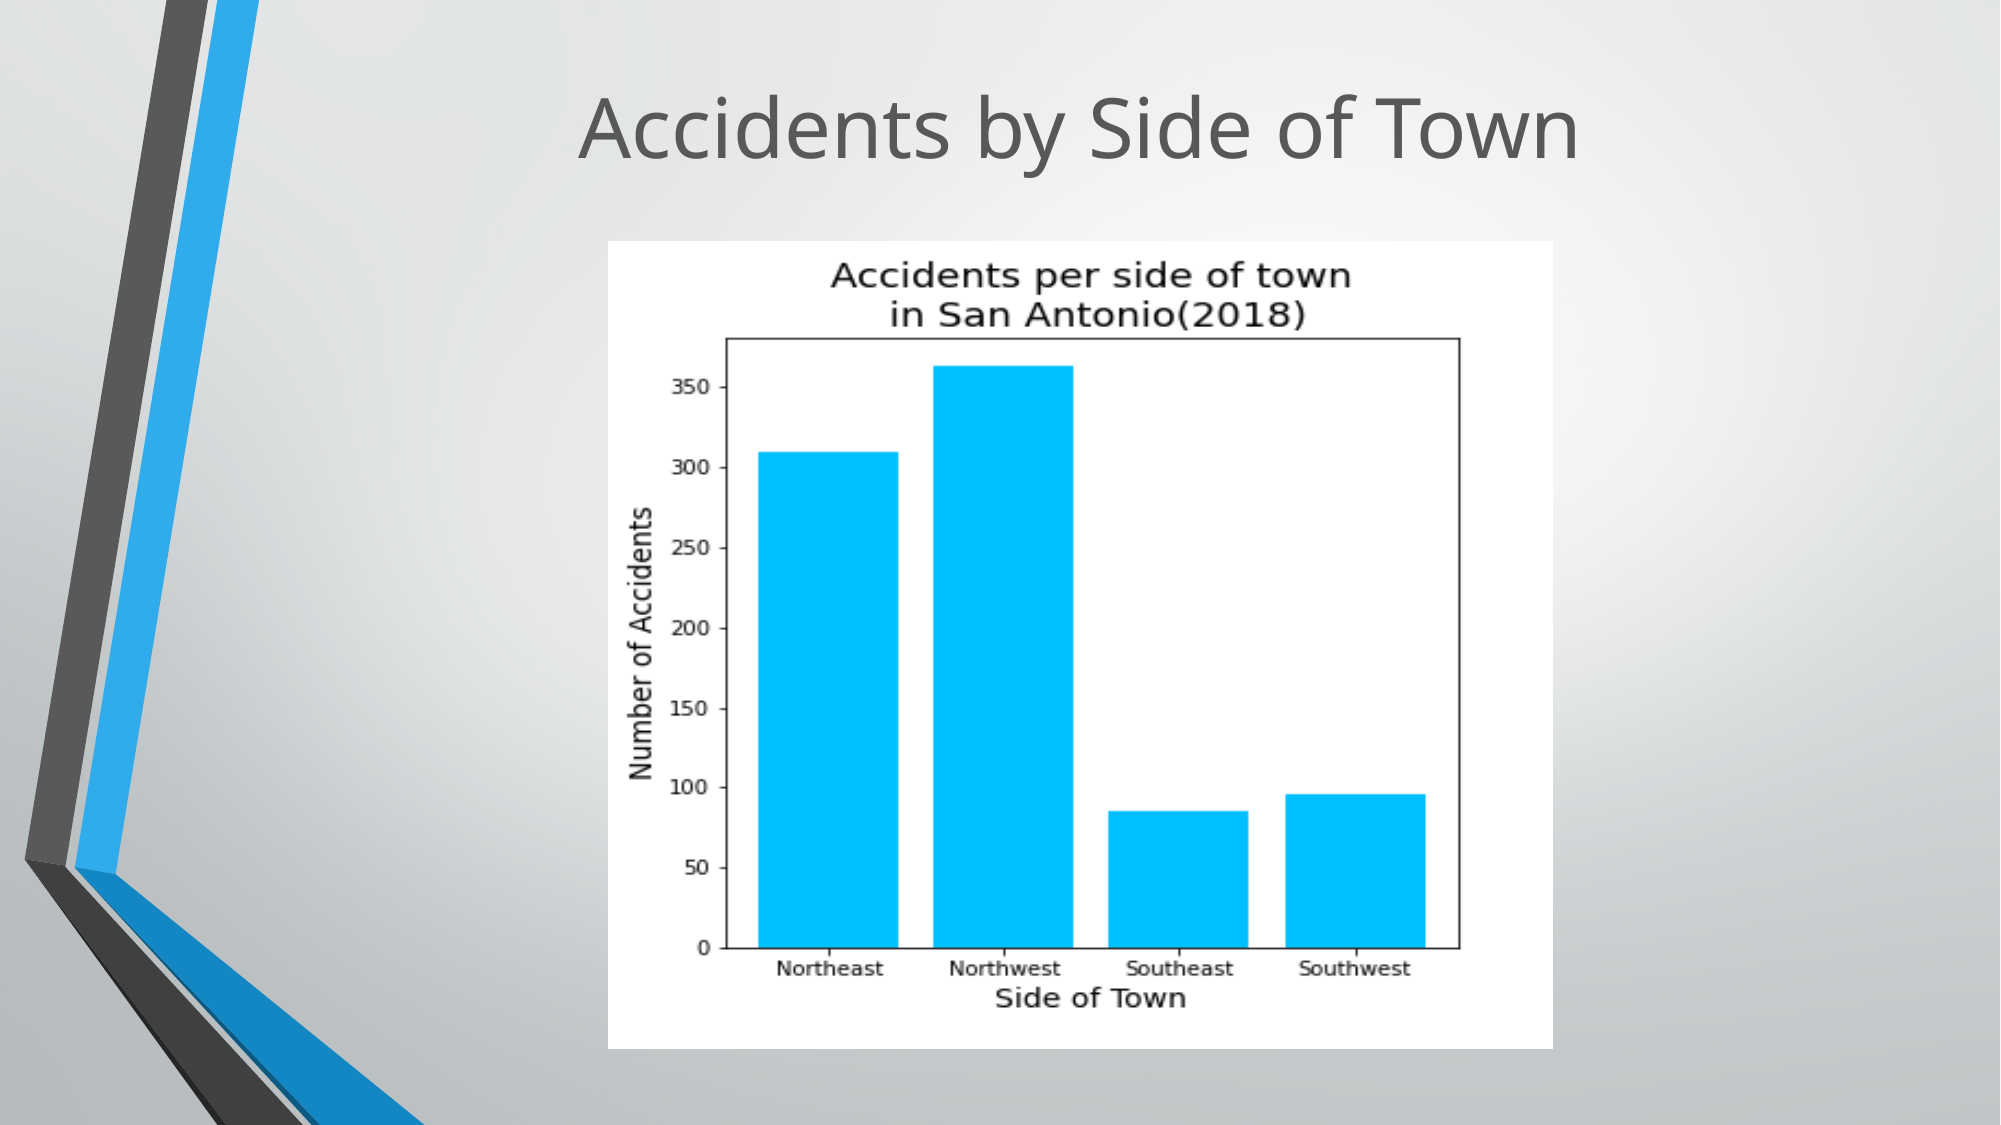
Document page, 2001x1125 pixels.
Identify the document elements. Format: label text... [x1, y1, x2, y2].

title Accidents by Side of Town [558, 30, 1603, 220]
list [608, 241, 1553, 1049]
